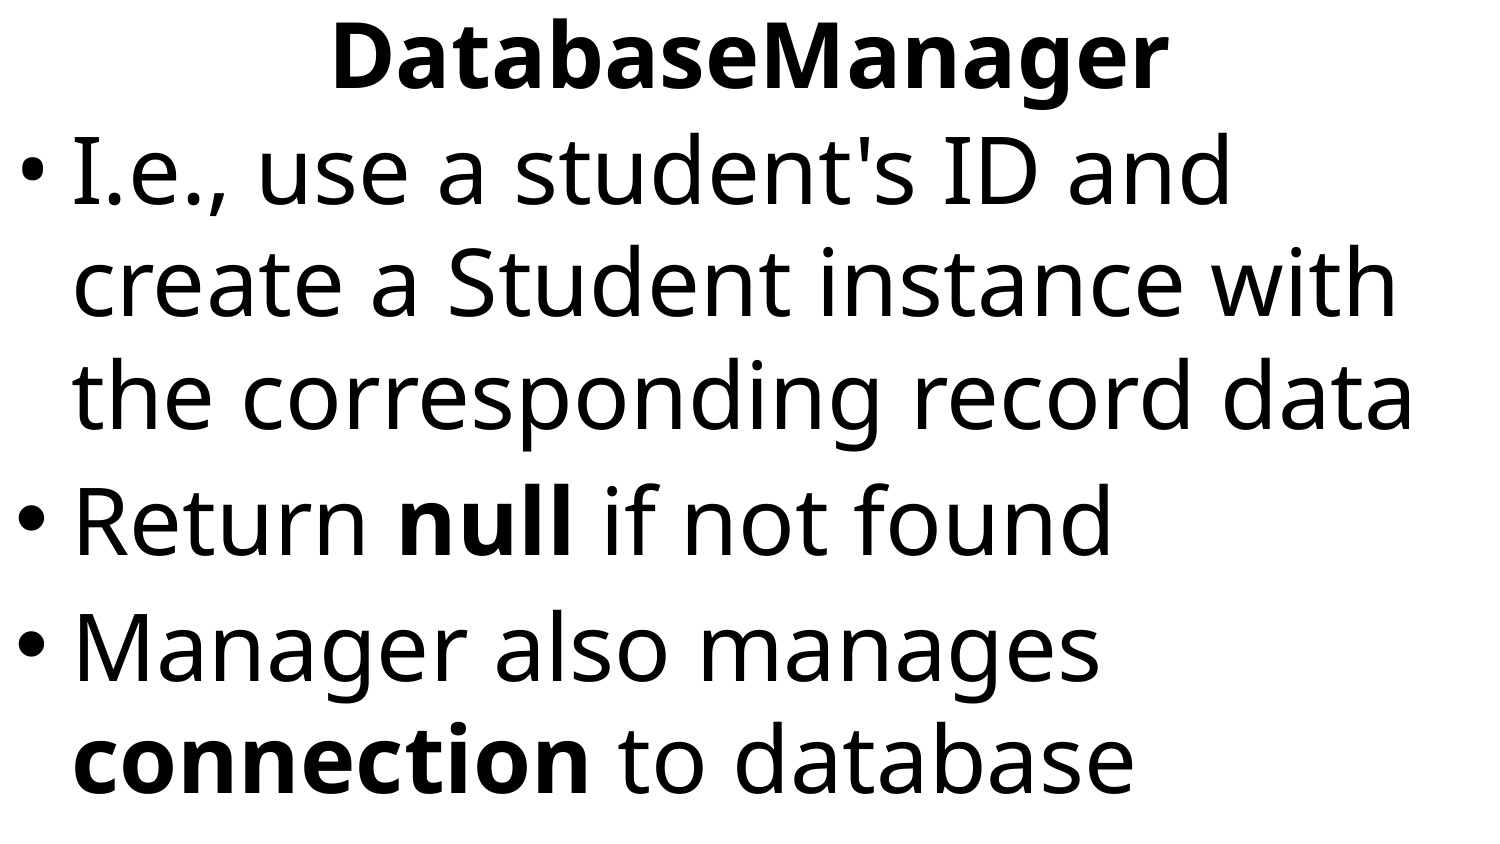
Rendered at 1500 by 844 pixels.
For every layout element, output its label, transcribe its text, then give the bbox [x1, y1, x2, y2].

list I.e., use a student's ID and create a Student instance with the corresponding record data Return null if not found Manager also manages connection to database [0, 103, 1500, 844]
title DatabaseManager [0, 0, 1500, 103]
